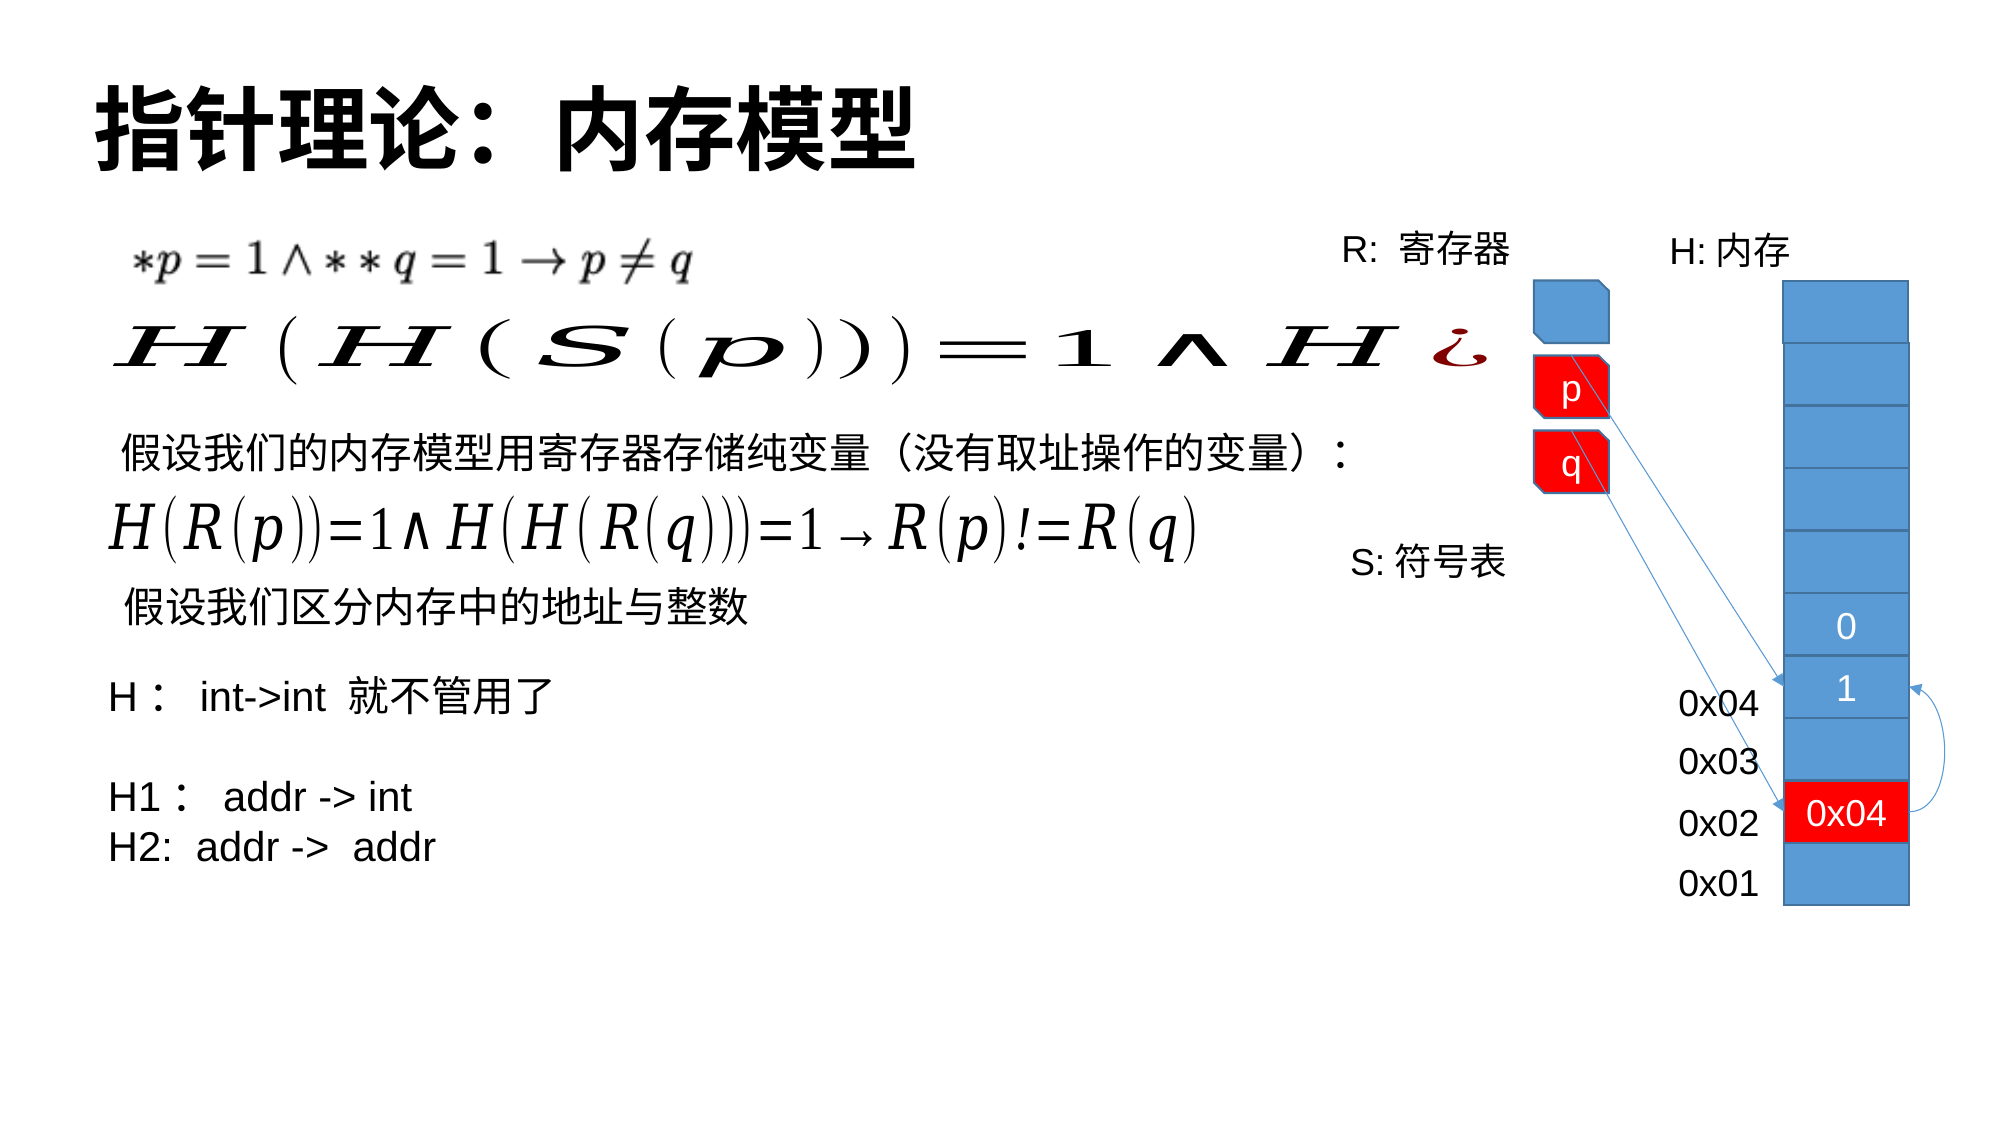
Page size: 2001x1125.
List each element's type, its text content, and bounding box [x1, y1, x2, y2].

text_box [1784, 531, 1910, 592]
text_box 0x04 [1783, 779, 1910, 842]
text_box p [1532, 354, 1610, 420]
text_box R: 寄存器 [1326, 217, 1526, 278]
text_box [1608, 386, 1784, 687]
text_box 0 [1784, 592, 1910, 654]
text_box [1908, 686, 1912, 812]
text_box [1782, 280, 1909, 344]
text_box 假设我们区分内存中的地址与整数 [108, 573, 765, 639]
text_box [1783, 842, 1910, 906]
text_box 1 [1784, 654, 1910, 717]
text_box S:符号表 [1335, 530, 1523, 591]
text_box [1608, 687, 1784, 812]
text_box [1532, 279, 1610, 345]
title 指针理论：内存模型 [78, 25, 1804, 243]
text_box q [1532, 429, 1608, 495]
text_box [1784, 717, 1908, 779]
text_box H：int->int 就不管用了 H1：addr -> int H2: addr -> addr [93, 662, 572, 878]
text_box 0x02 [1663, 812, 1775, 852]
text_box 0x01 [1663, 852, 1775, 912]
text_box [1784, 469, 1910, 531]
text_box 假设我们的内存模型用寄存器存储纯变量（没有取址操作的变量）： [105, 418, 1388, 484]
picture [32, 178, 860, 337]
text_box [1784, 406, 1910, 469]
text_box H:内存 [1654, 219, 1842, 280]
text_box [1783, 342, 1910, 406]
